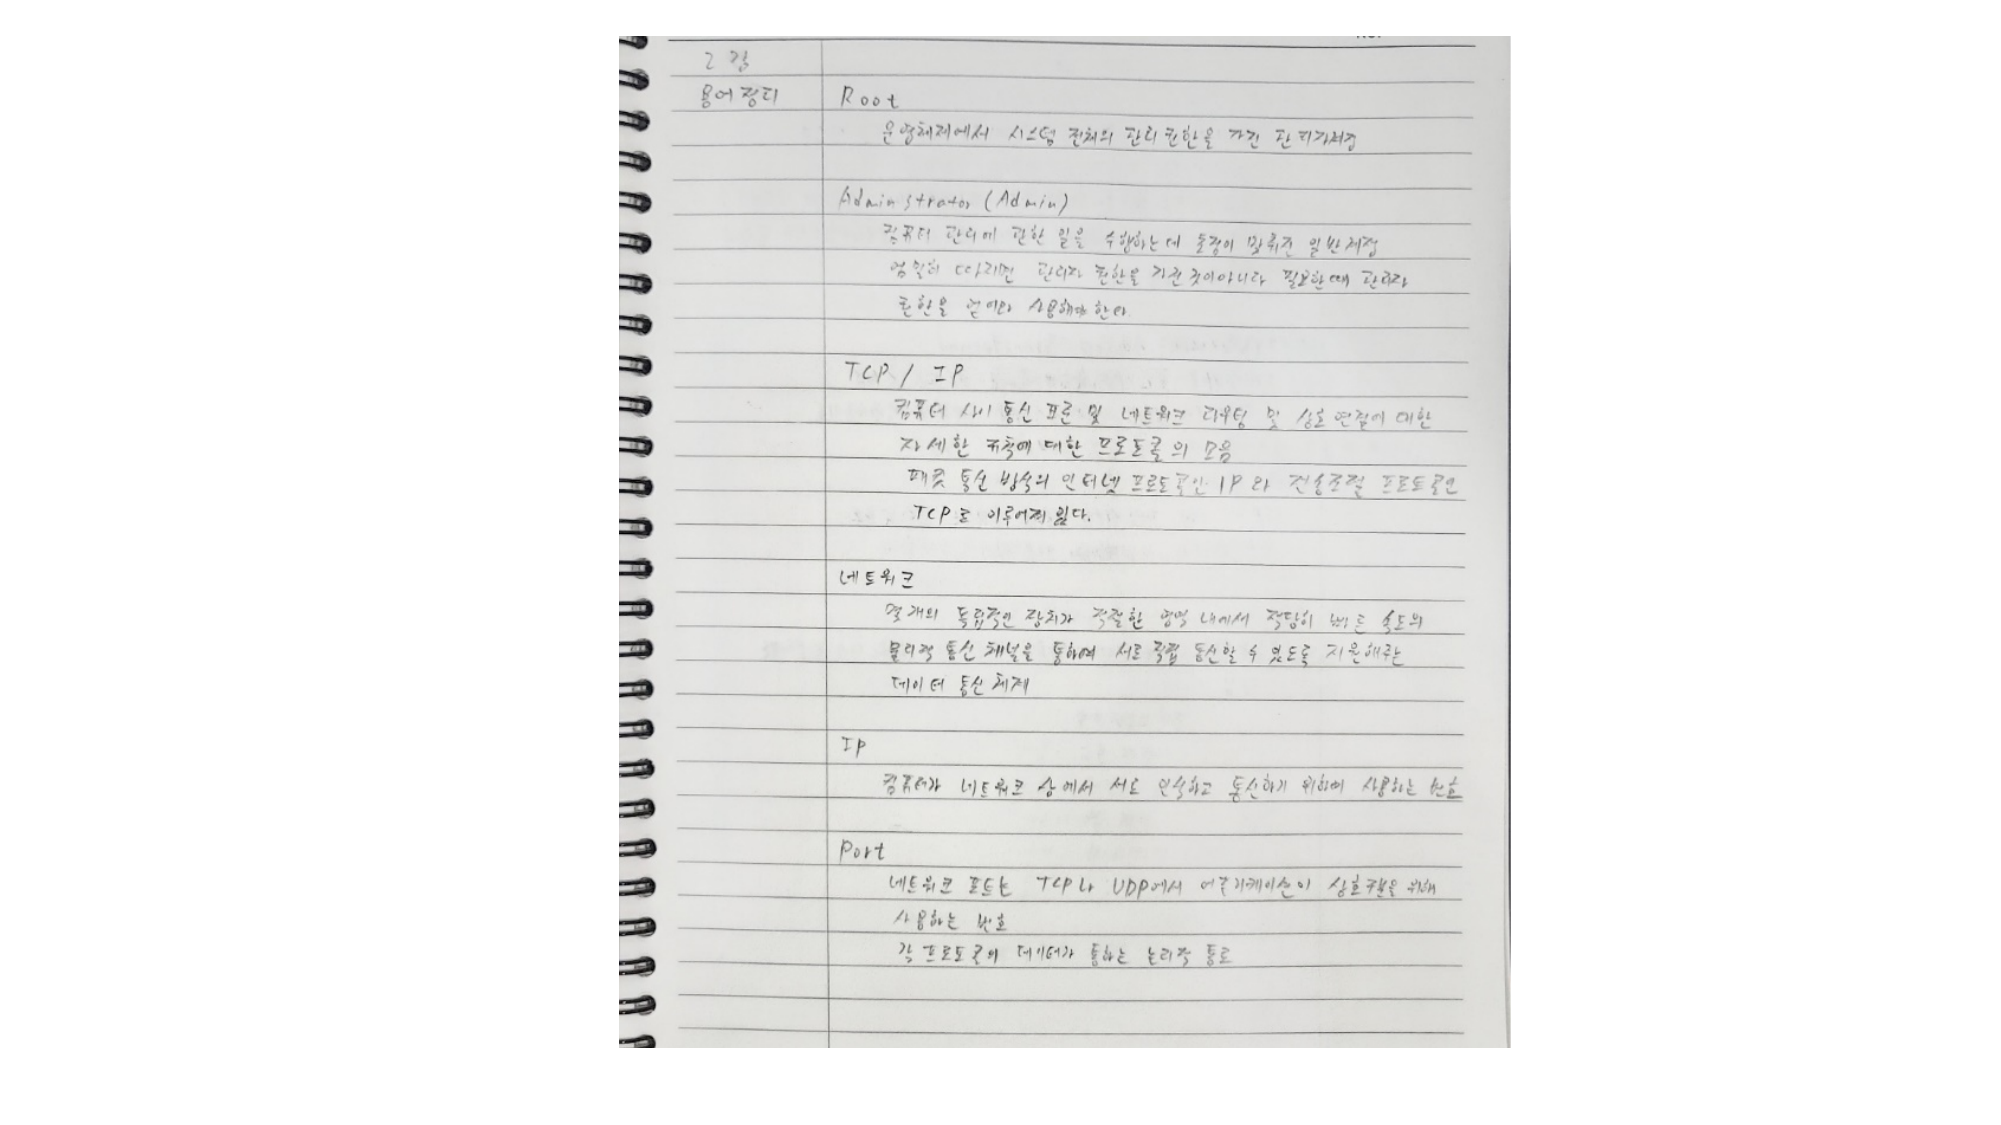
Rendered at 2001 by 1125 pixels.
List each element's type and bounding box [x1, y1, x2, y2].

list [618, 36, 1511, 1048]
